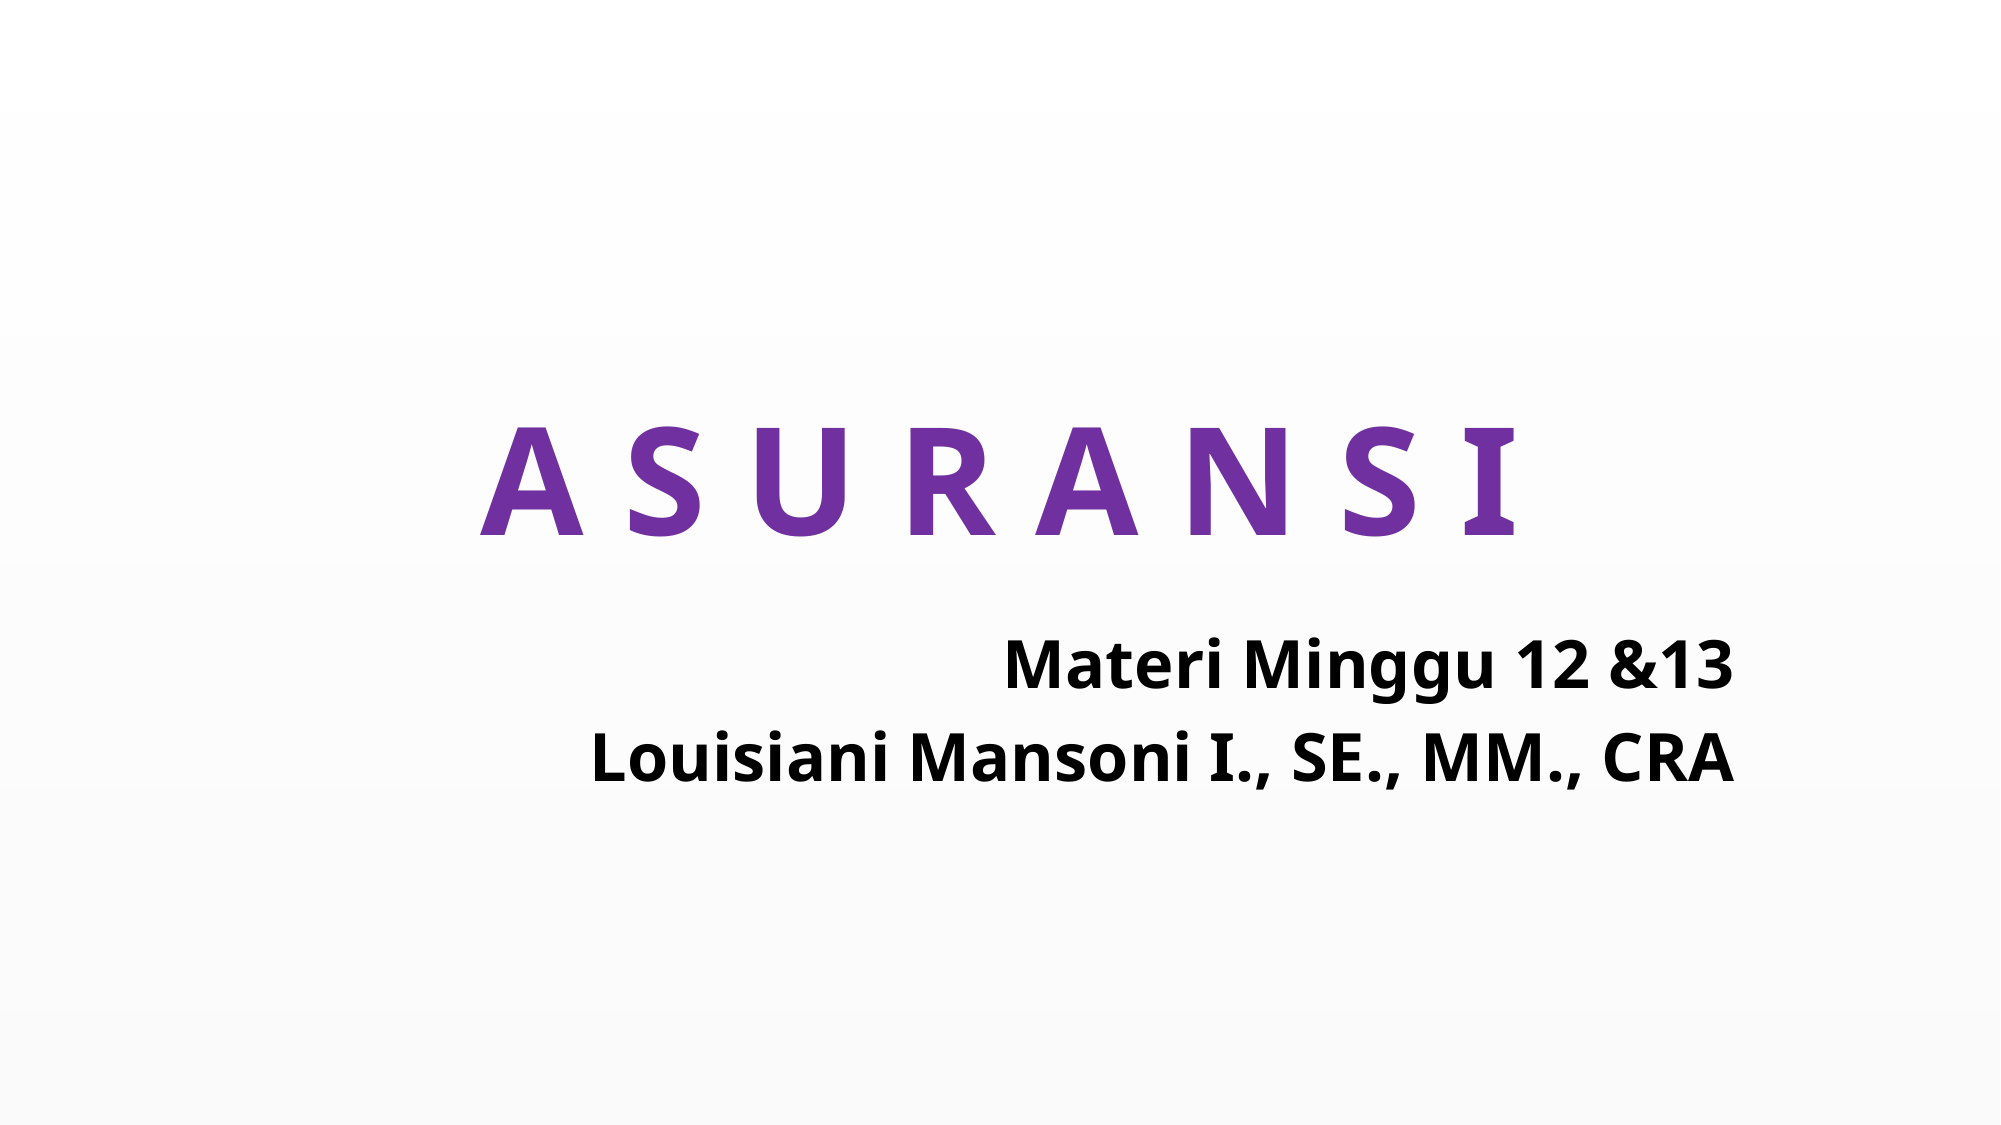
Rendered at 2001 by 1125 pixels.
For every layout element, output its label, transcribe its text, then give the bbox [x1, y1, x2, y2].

title A S U R A N S I [249, 184, 1750, 576]
subtitle Materi Minggu 12 &13 Louisiani Mansoni I., SE., MM., CRA [249, 623, 1750, 863]
